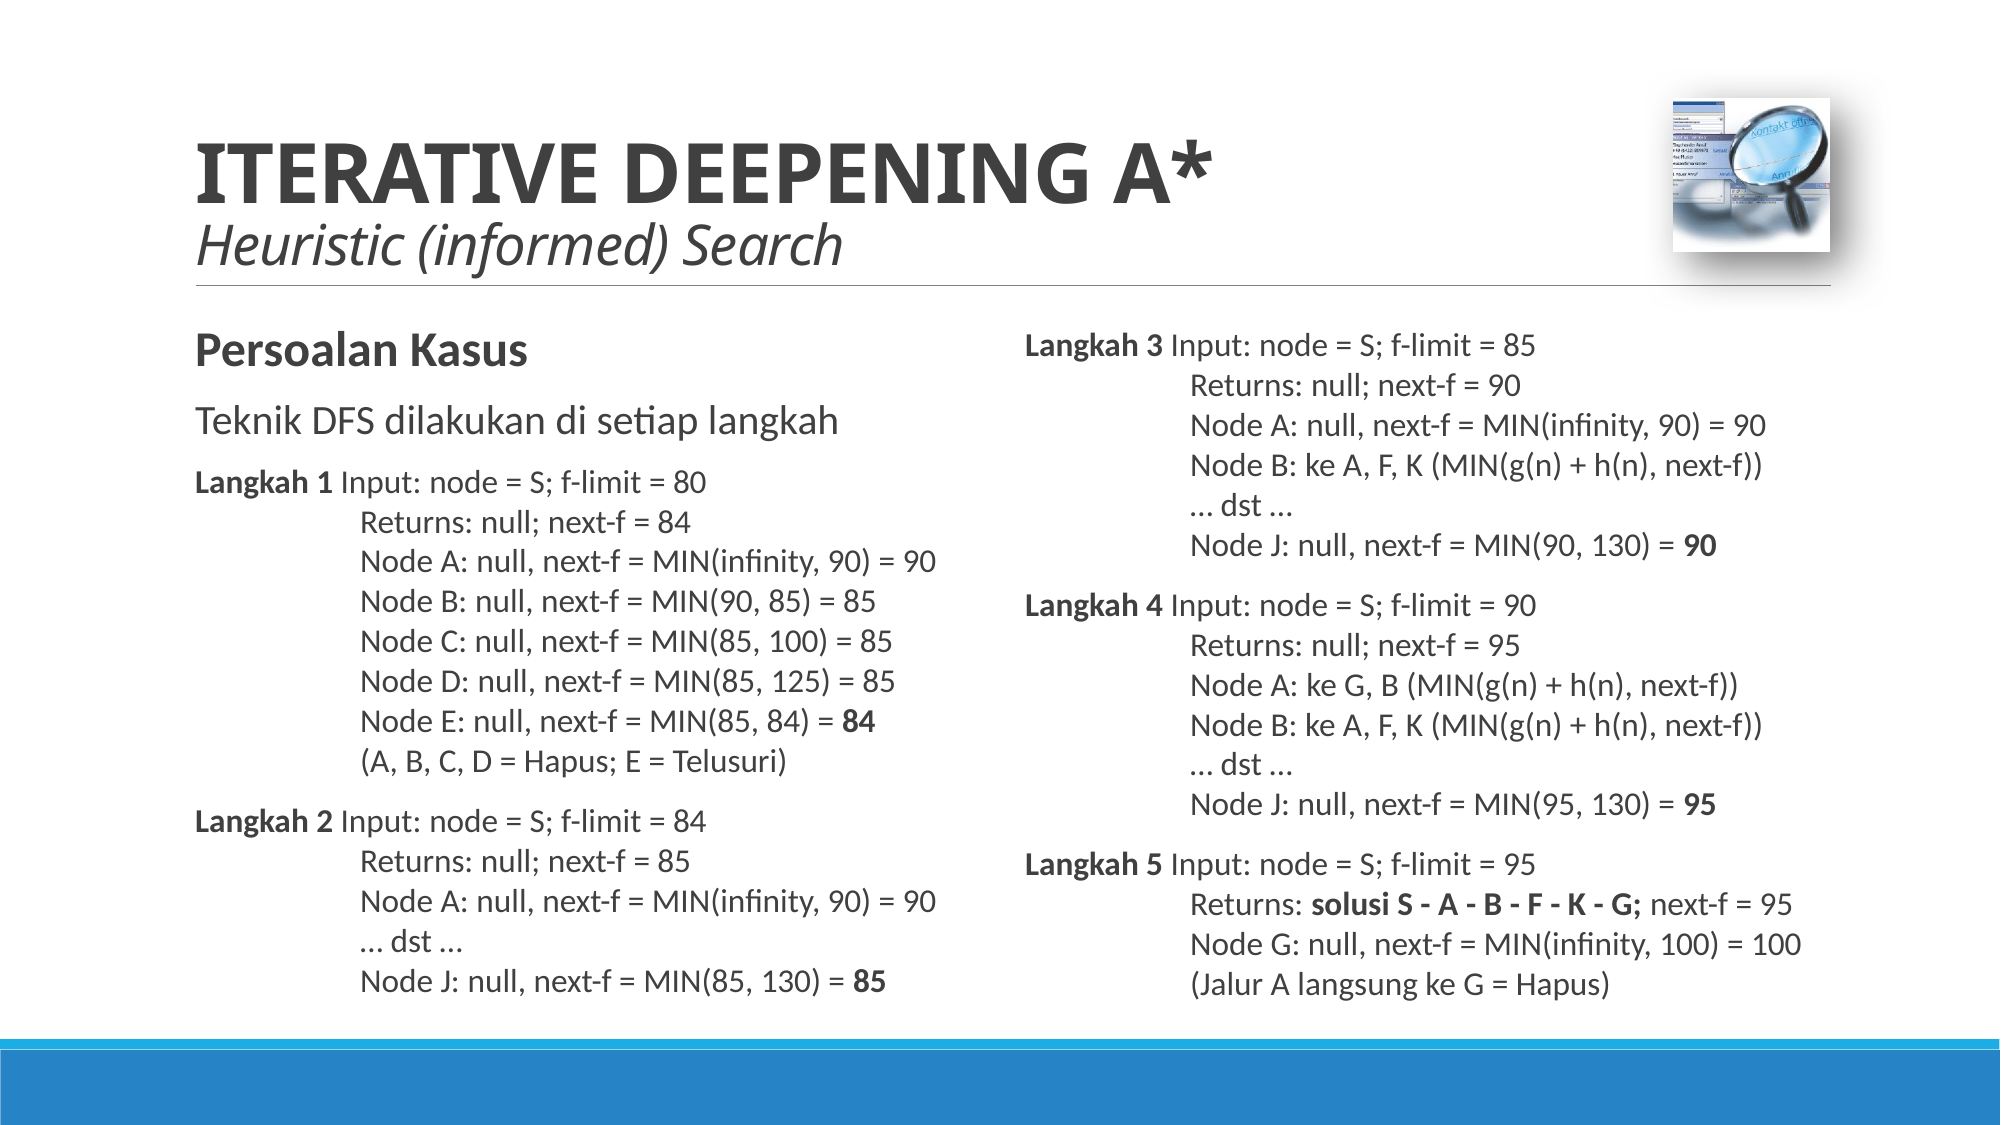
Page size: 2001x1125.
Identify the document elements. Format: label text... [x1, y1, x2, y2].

text_box Langkah 3 Input: node = S; f-limit = 85 Returns: null; next-f = 90 Node A: null, next-f = MIN(infinity, 90) = 90 Node B: ke A, F, K (MIN(g(n) + h(n), next-f)) … dst … Node J: null, next-f = MIN(90, 130) = 90 Langkah 4 Input: node = S; f-limit = 90 Returns: null; next-f = 95 Node A: ke G, B (MIN(g(n) + h(n), next-f)) Node B: ke A, F, K (MIN(g(n) + h(n), next-f)) … dst … Node J: null, next-f = MIN(95, 130) = 95 Langkah 5 Input: node = S; f-limit = 95 Returns: solusi S - A - B - F - K - G; next-f = 95 Node G: null, next-f = MIN(infinity, 100) = 100 (Jalur A langsung ke G = Hapus) [1009, 315, 1830, 1025]
title ITERATIVE DEEPENING A* Heuristic (informed) Search [180, 47, 1830, 285]
text_box Persoalan Kasus Teknik DFS dilakukan di setiap langkah Langkah 1 Input: node = S; f-limit = 80 Returns: null; next-f = 84 Node A: null, next-f = MIN(infinity, 90) = 90 Node B: null, next-f = MIN(90, 85) = 85 Node C: null, next-f = MIN(85, 100) = 85 Node D: null, next-f = MIN(85, 125) = 85 Node E: null, next-f = MIN(85, 84) = 84 (A, B, C, D = Hapus; E = Telusuri) Langkah 2 Input: node = S; f-limit = 84 Returns: null; next-f = 85 Node A: null, next-f = MIN(infinity, 90) = 90 … dst … Node J: null, next-f = MIN(85, 130) = 85 [179, 315, 1000, 1025]
picture [1673, 97, 1831, 253]
